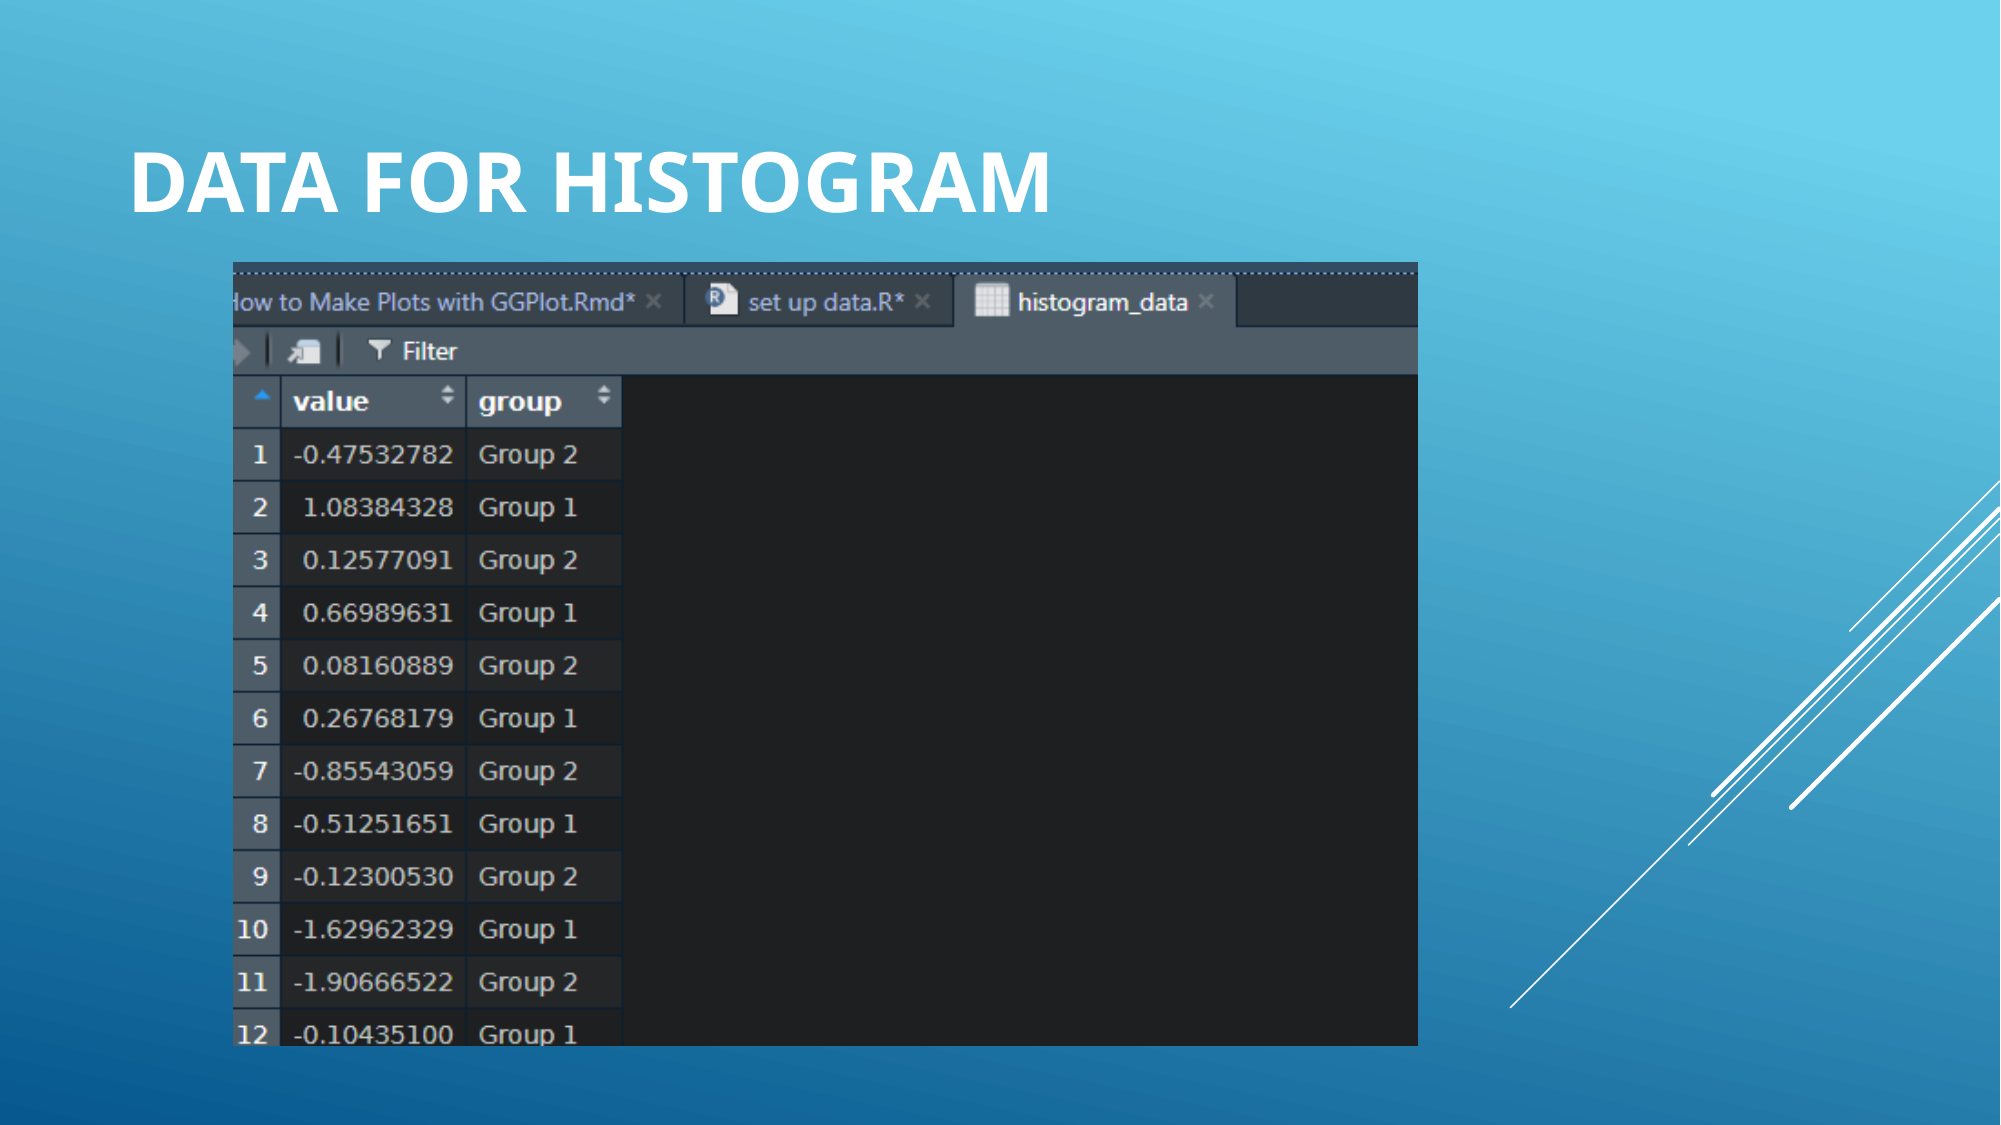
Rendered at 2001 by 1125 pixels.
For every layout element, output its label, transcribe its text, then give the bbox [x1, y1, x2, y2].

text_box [1510, 480, 2000, 1008]
picture [233, 262, 1418, 1046]
title Data for Histogram [112, 55, 1869, 303]
text_box [0, 0, 2000, 1125]
